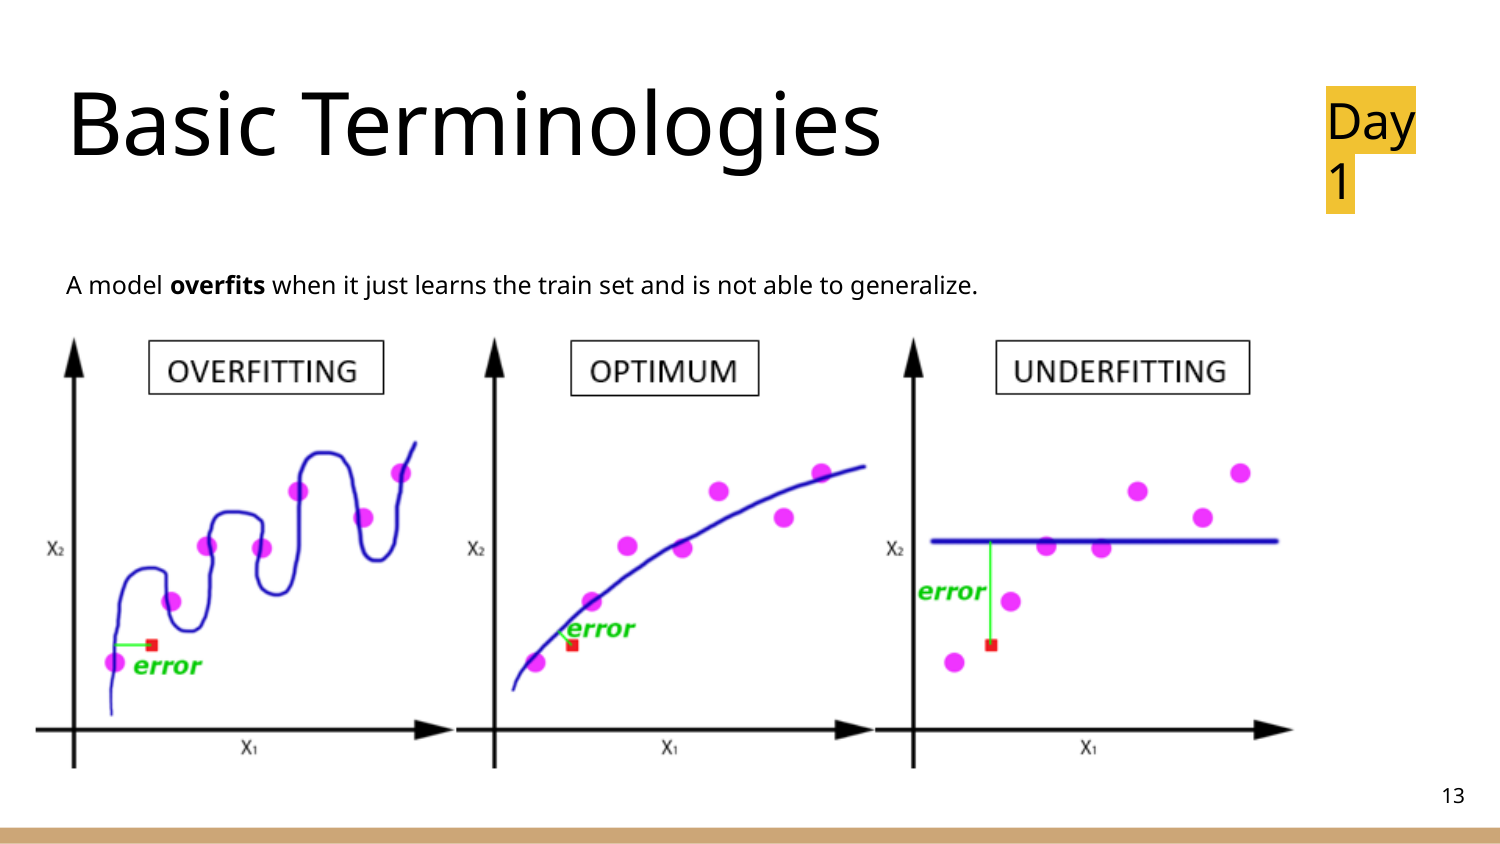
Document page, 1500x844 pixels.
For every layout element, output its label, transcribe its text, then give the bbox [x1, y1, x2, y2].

title Basic Terminologies [51, 51, 1449, 189]
text_box Day 1 [1311, 74, 1449, 166]
list A model overfits when it just learns the train set and is not able to generalize. [51, 280, 1449, 351]
picture [27, 335, 1304, 774]
slide_number ‹#› [1389, 764, 1480, 830]
